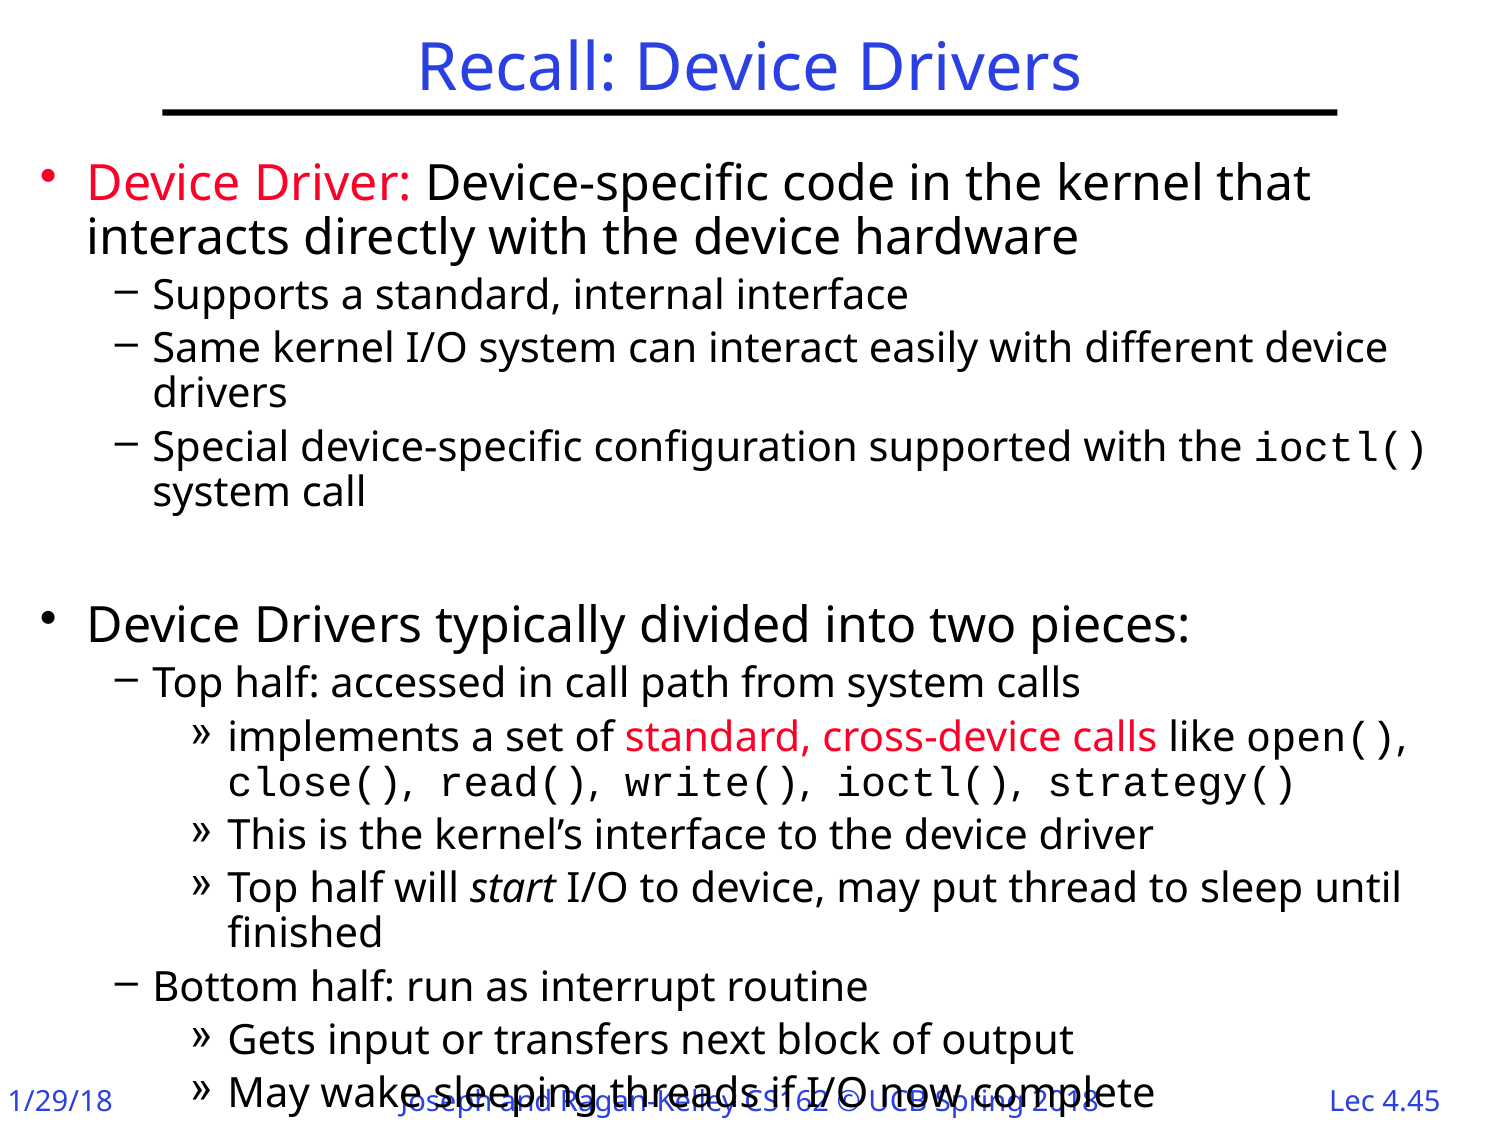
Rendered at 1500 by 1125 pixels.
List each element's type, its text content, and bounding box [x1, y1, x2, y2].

list Device Driver: Device-specific code in the kernel that interacts directly with the device hardware Supports a standard, internal interface Same kernel I/O system can interact easily with different device drivers Special device-specific configuration supported with the ioctl() system call Device Drivers typically divided into two pieces: Top half: accessed in call path from system calls implements a set of standard, cross-device calls like open(), close(), read(), write(), ioctl(), strategy() This is the kernel’s interface to the device driver Top half will start I/O to device, may put thread to sleep until finished Bottom half: run as interrupt routine Gets input or transfers next block of output May wake sleeping threads if I/O now complete [24, 149, 1463, 1100]
title Recall: Device Drivers [162, 24, 1338, 113]
